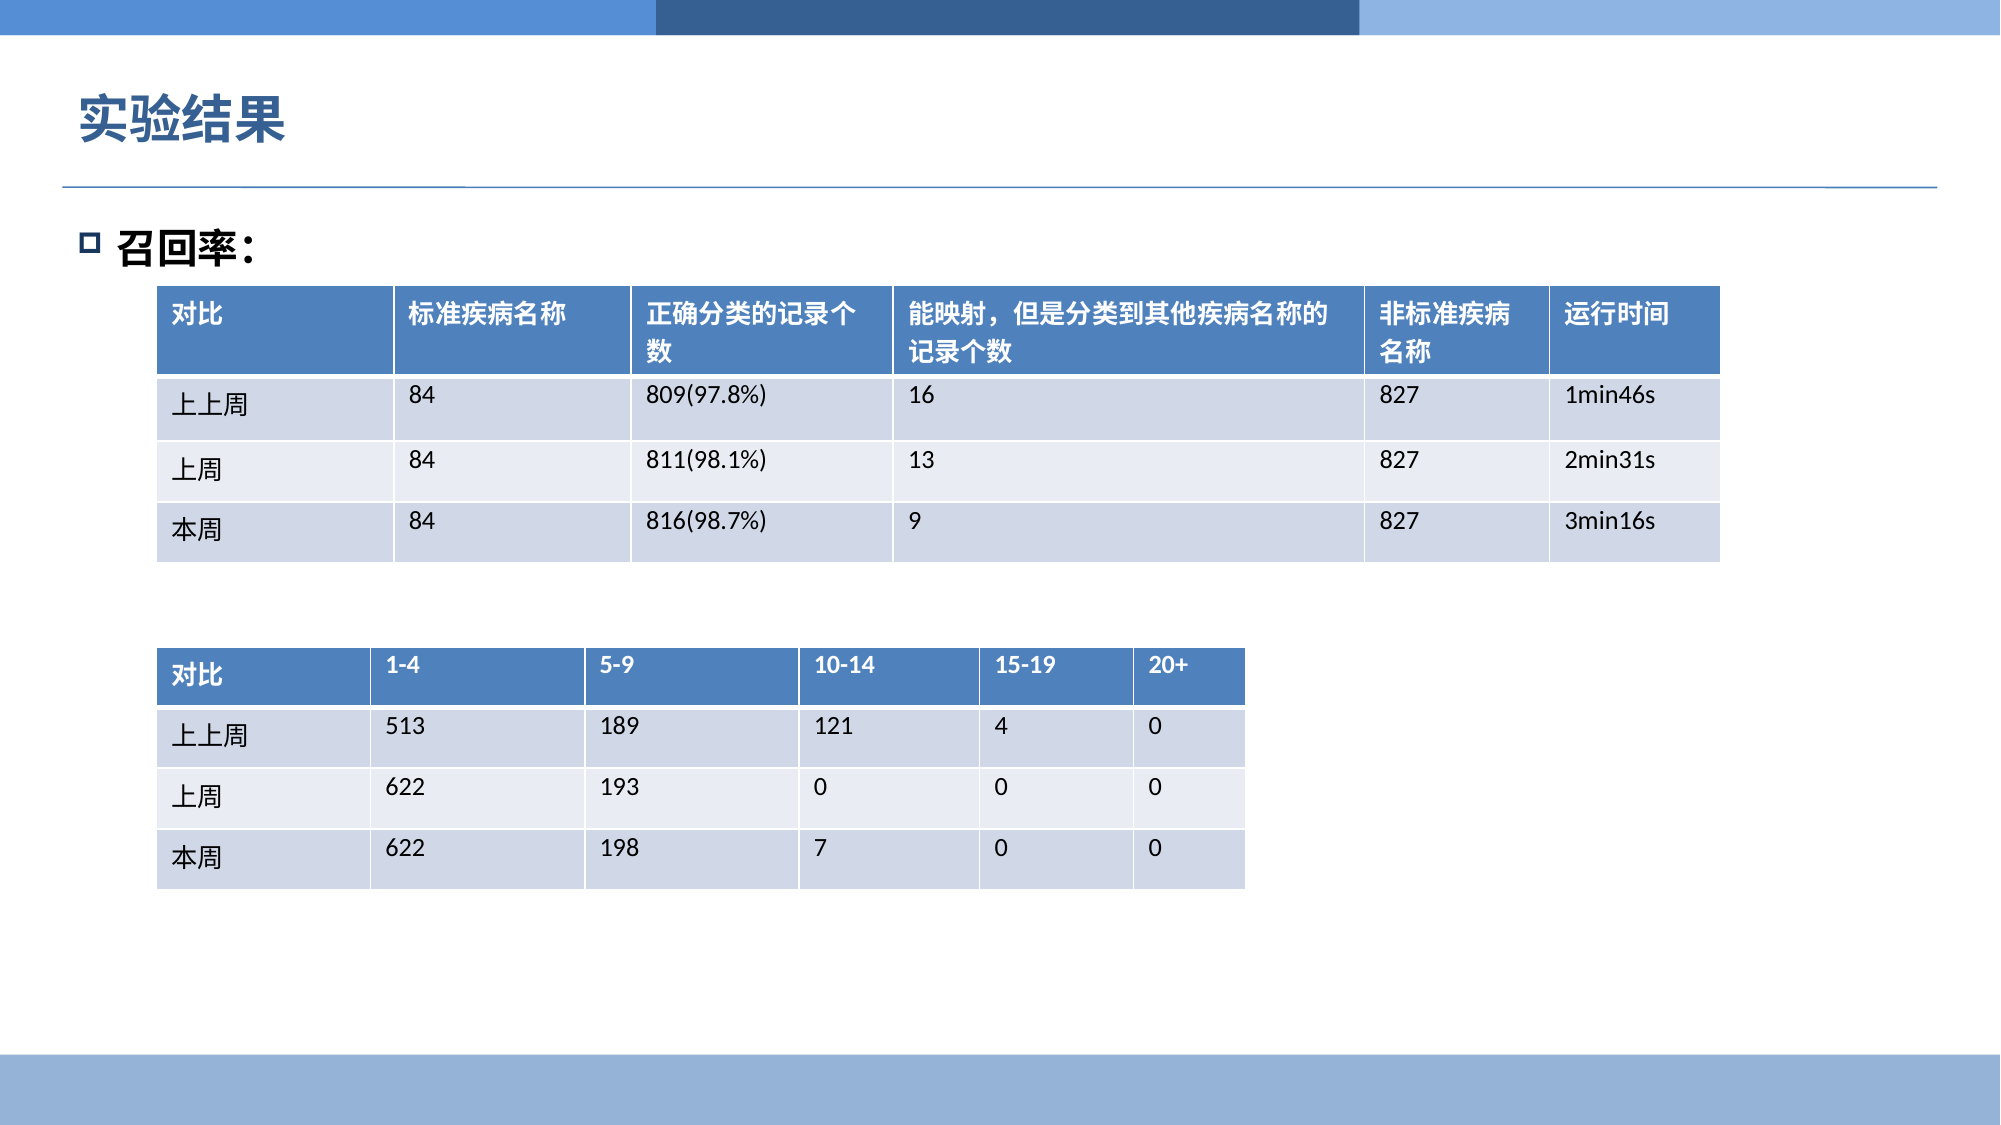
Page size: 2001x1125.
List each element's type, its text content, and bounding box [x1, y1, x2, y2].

table_cell 811(98.1%) [632, 442, 892, 501]
table_cell 上上周 [157, 710, 370, 767]
table_cell 622 [371, 769, 584, 828]
table_cell 0 [980, 769, 1133, 828]
table_cell 2min31s [1550, 442, 1720, 501]
table_cell 3min16s [1550, 503, 1720, 562]
table_cell 0 [980, 830, 1133, 889]
table_cell 4 [980, 710, 1133, 767]
table_header 运行时间 [1550, 286, 1720, 374]
table_cell 上上周 [157, 379, 393, 440]
table_cell 827 [1365, 442, 1549, 501]
table_cell 0 [800, 769, 979, 828]
table_cell 816(98.7%) [632, 503, 892, 562]
table_header 正确分类的记录个数 [632, 286, 892, 374]
table_cell 本周 [157, 830, 370, 889]
table_cell 上周 [157, 442, 393, 501]
table_cell 193 [586, 769, 798, 828]
table_cell 513 [371, 710, 584, 767]
table_cell 189 [586, 710, 798, 767]
table_cell 7 [800, 830, 979, 889]
table_header 10-14 [800, 648, 979, 705]
table_header 对比 [157, 286, 393, 374]
table_cell 622 [371, 830, 584, 889]
table_cell 13 [894, 442, 1364, 501]
table_cell 0 [1134, 710, 1245, 767]
table_cell 上周 [157, 769, 370, 828]
table_cell 198 [586, 830, 798, 889]
table_cell 121 [800, 710, 979, 767]
table_cell 84 [395, 442, 630, 501]
table_header 非标准疾病名称 [1365, 286, 1549, 374]
table_cell 809(97.8%) [632, 379, 892, 440]
table_cell 16 [894, 379, 1364, 440]
table_cell 827 [1365, 379, 1549, 440]
table_cell 0 [1134, 769, 1245, 828]
table_header 5-9 [586, 648, 798, 705]
table_header 1-4 [371, 648, 584, 705]
table_header 15-19 [980, 648, 1133, 705]
table_cell 0 [1134, 830, 1245, 889]
title 实验结果 [62, 58, 1938, 176]
table_header 20+ [1134, 648, 1245, 705]
table_cell 827 [1365, 503, 1549, 562]
table_cell 84 [395, 503, 630, 562]
table_cell 1min46s [1550, 379, 1720, 440]
table_header 标准疾病名称 [395, 286, 630, 374]
table_cell 9 [894, 503, 1364, 562]
table_cell 本周 [157, 503, 393, 562]
table_header 对比 [157, 648, 370, 705]
list 召回率： [62, 214, 1938, 1024]
table_cell 84 [395, 379, 630, 440]
table_header 能映射，但是分类到其他疾病名称的记录个数 [894, 286, 1364, 374]
